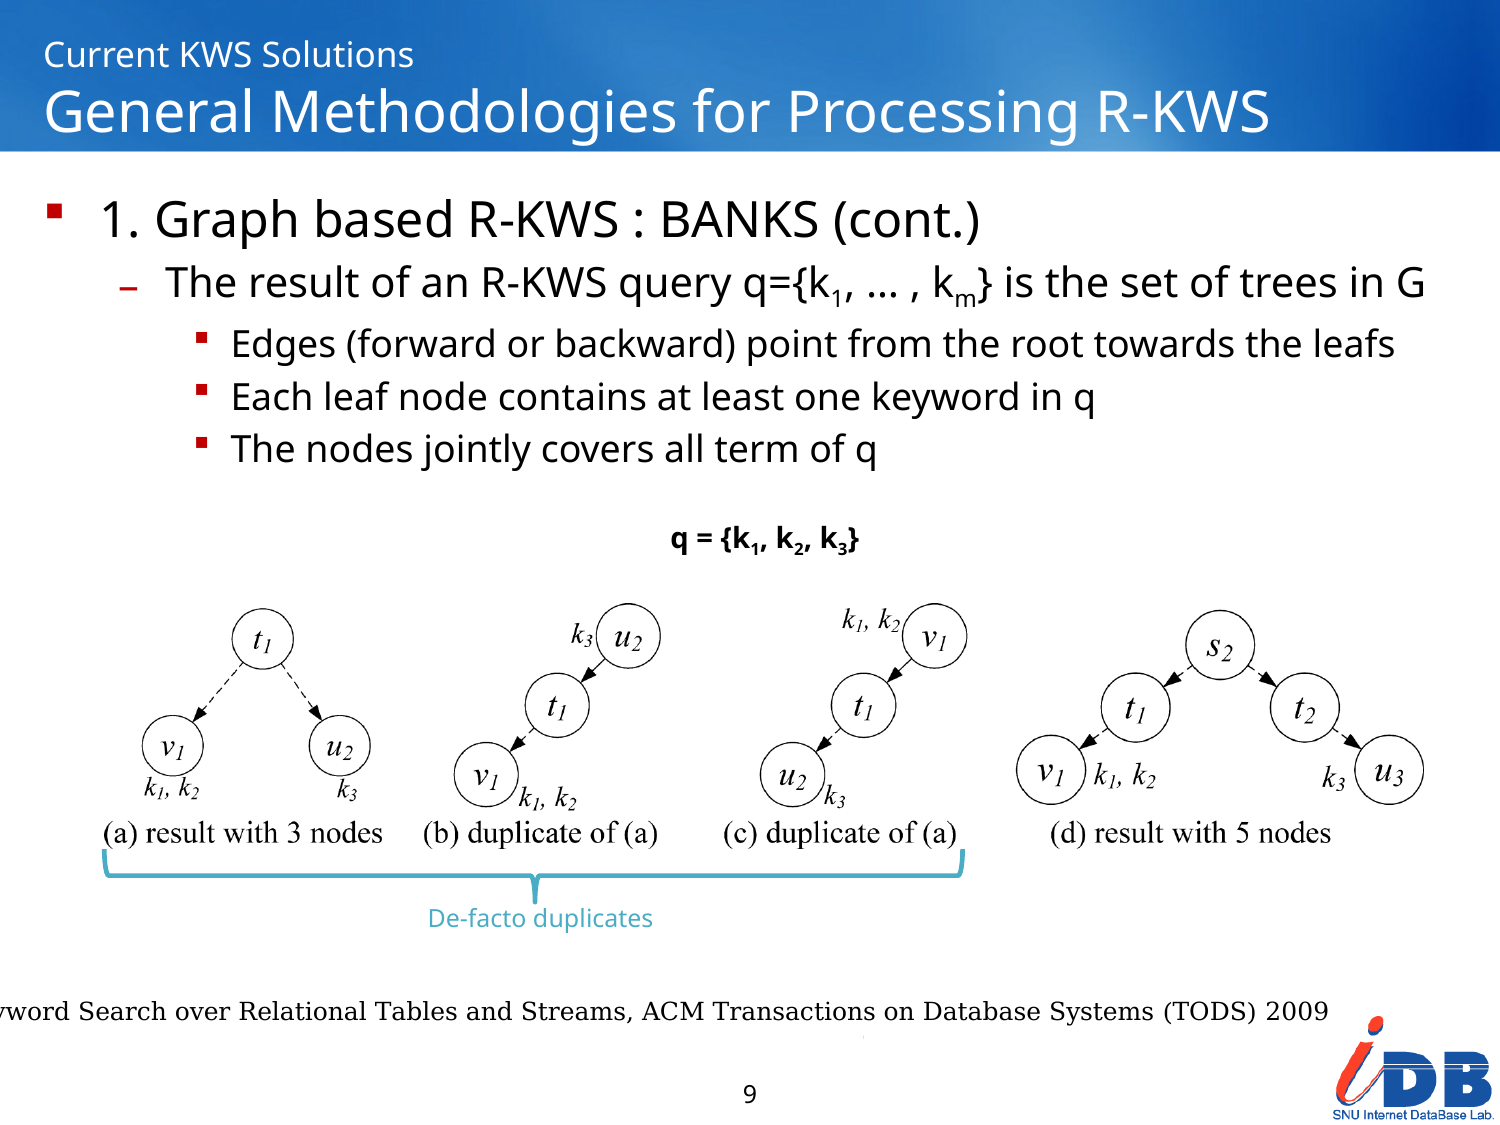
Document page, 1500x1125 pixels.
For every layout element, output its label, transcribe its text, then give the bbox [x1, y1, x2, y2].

title Current KWS Solutions General Methodologies for Processing R-KWS [28, 23, 1472, 153]
list 1. Graph based R-KWS : BANKS (cont.) The result of an R-KWS query q={k1, … , km} is the set of trees in G Edges (forward or backward) point from the root towards the leafs Each leaf node contains at least one keyword in q The nodes jointly covers all term of q [28, 179, 1472, 1071]
picture [0, 0, 1500, 1125]
text_box [1] Keyword Search over Relational Tables and Streams, ACM Transactions on Database Systems (TODS) 2009 [0, 987, 1347, 1033]
text_box q = {k1, k2, k3} [655, 512, 875, 567]
slide_number 9 [697, 1078, 803, 1114]
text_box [104, 603, 1424, 941]
